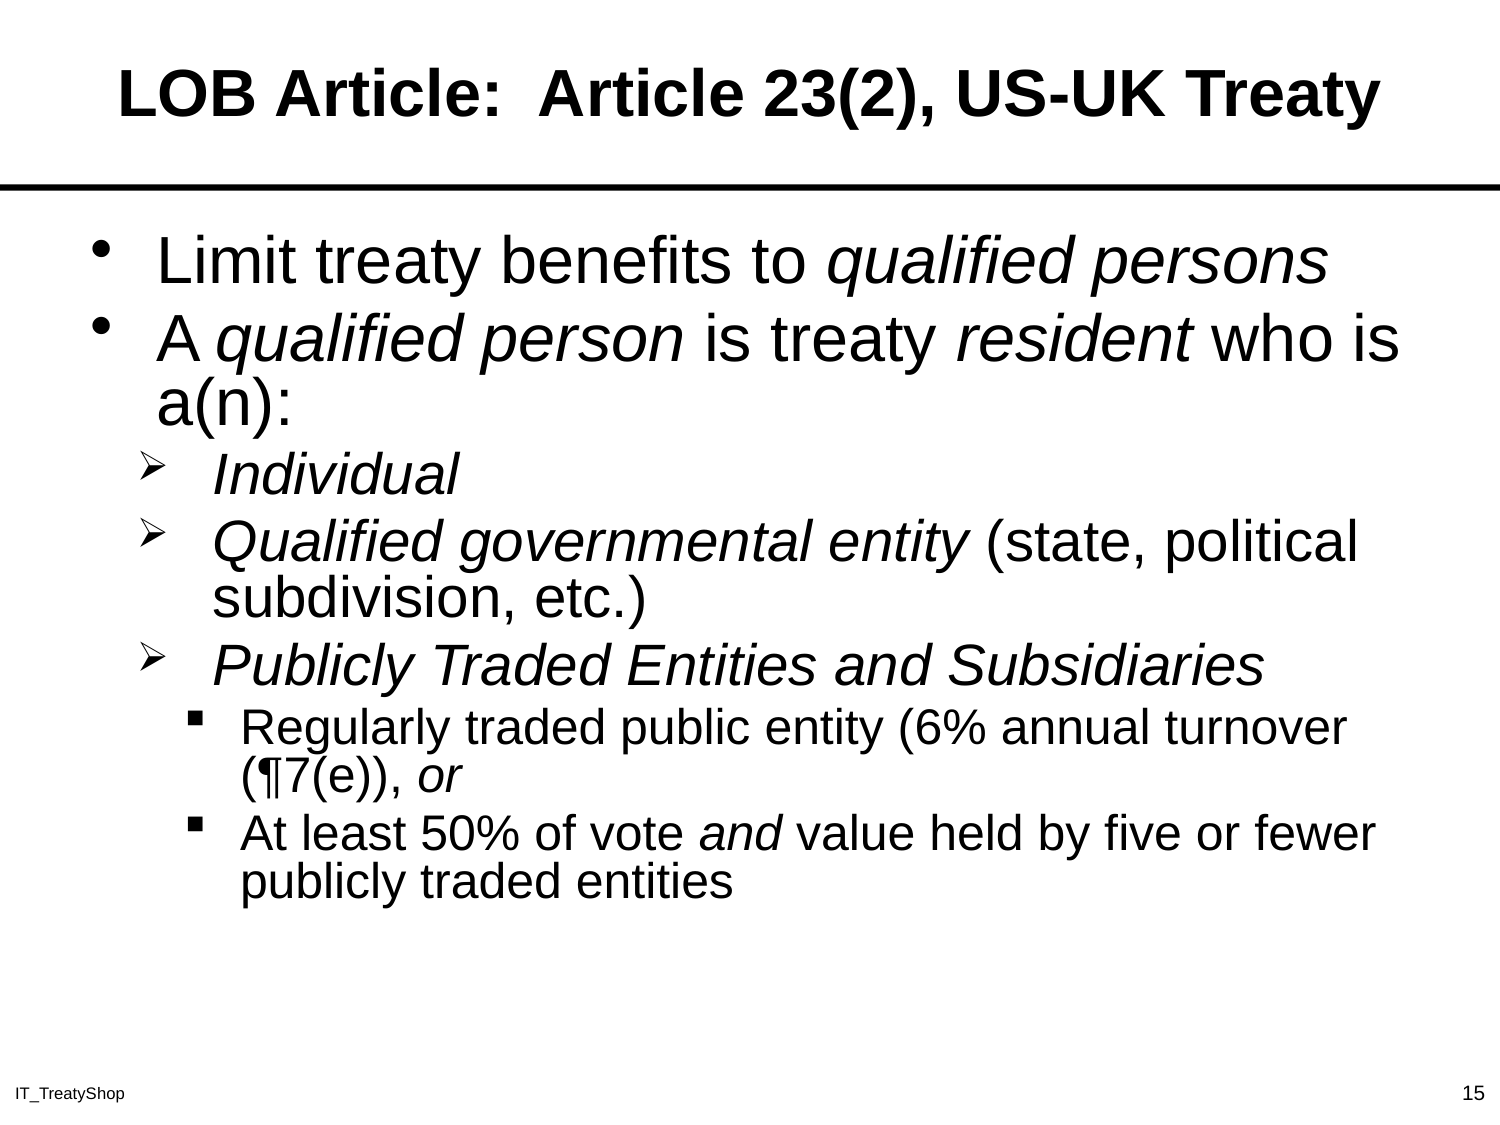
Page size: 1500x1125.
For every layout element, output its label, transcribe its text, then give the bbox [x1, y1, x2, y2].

footer IT_TreatyShop [0, 1074, 476, 1113]
list Limit treaty benefits to qualified persons A qualified person is treaty resident who is a(n): Individual Qualified governmental entity (state, political subdivision, etc.) Publicly Traded Entities and Subsidiaries Regularly traded public entity (6% annual turnover (¶7(e)), or At least 50% of vote and value held by five or fewer publicly traded entities [74, 224, 1426, 1051]
title LOB Article: Article 23(2), US-UK Treaty [74, 24, 1426, 156]
slide_number 15 [1149, 1046, 1500, 1125]
